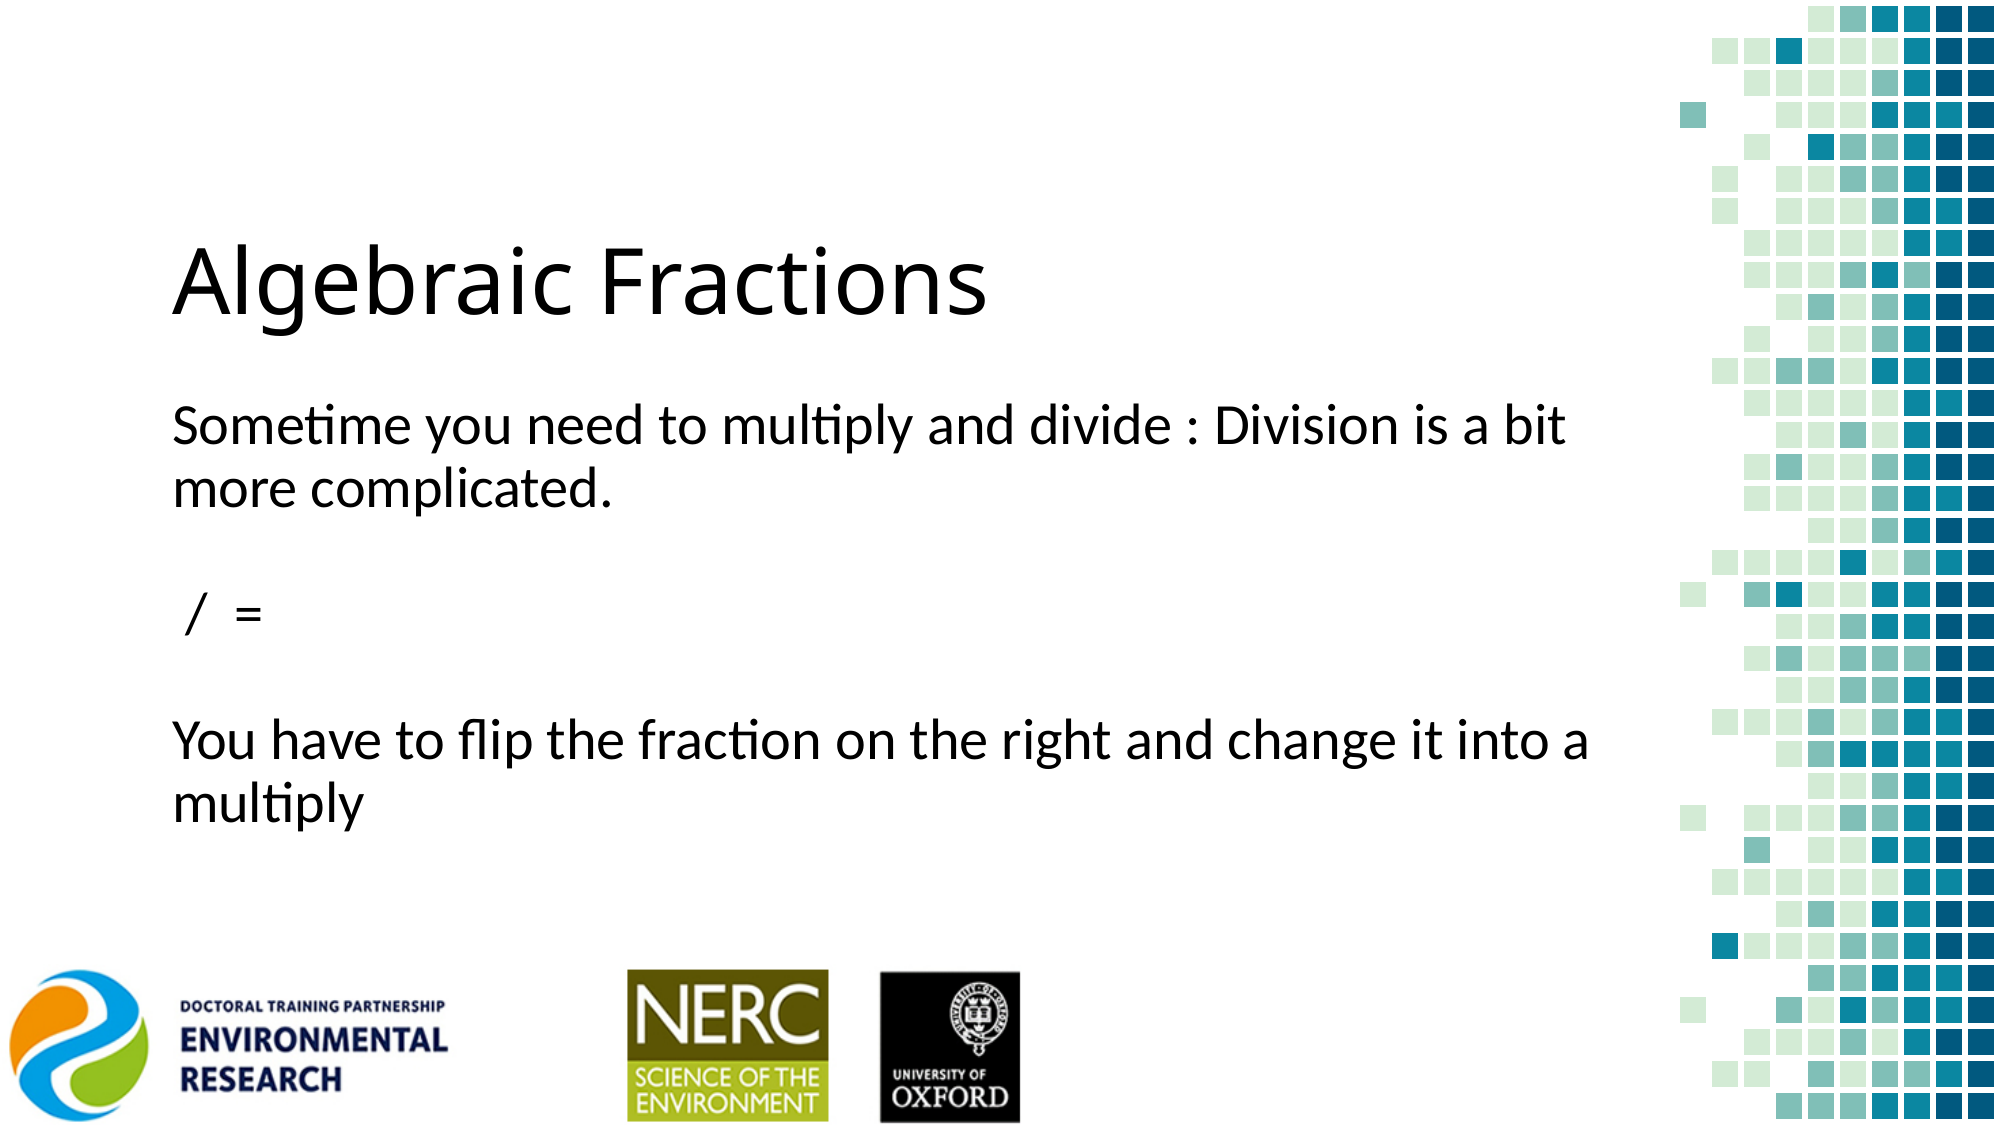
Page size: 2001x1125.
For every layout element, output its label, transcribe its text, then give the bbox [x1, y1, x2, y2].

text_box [0, 964, 1676, 1125]
title Algebraic Fractions [157, 161, 1636, 350]
